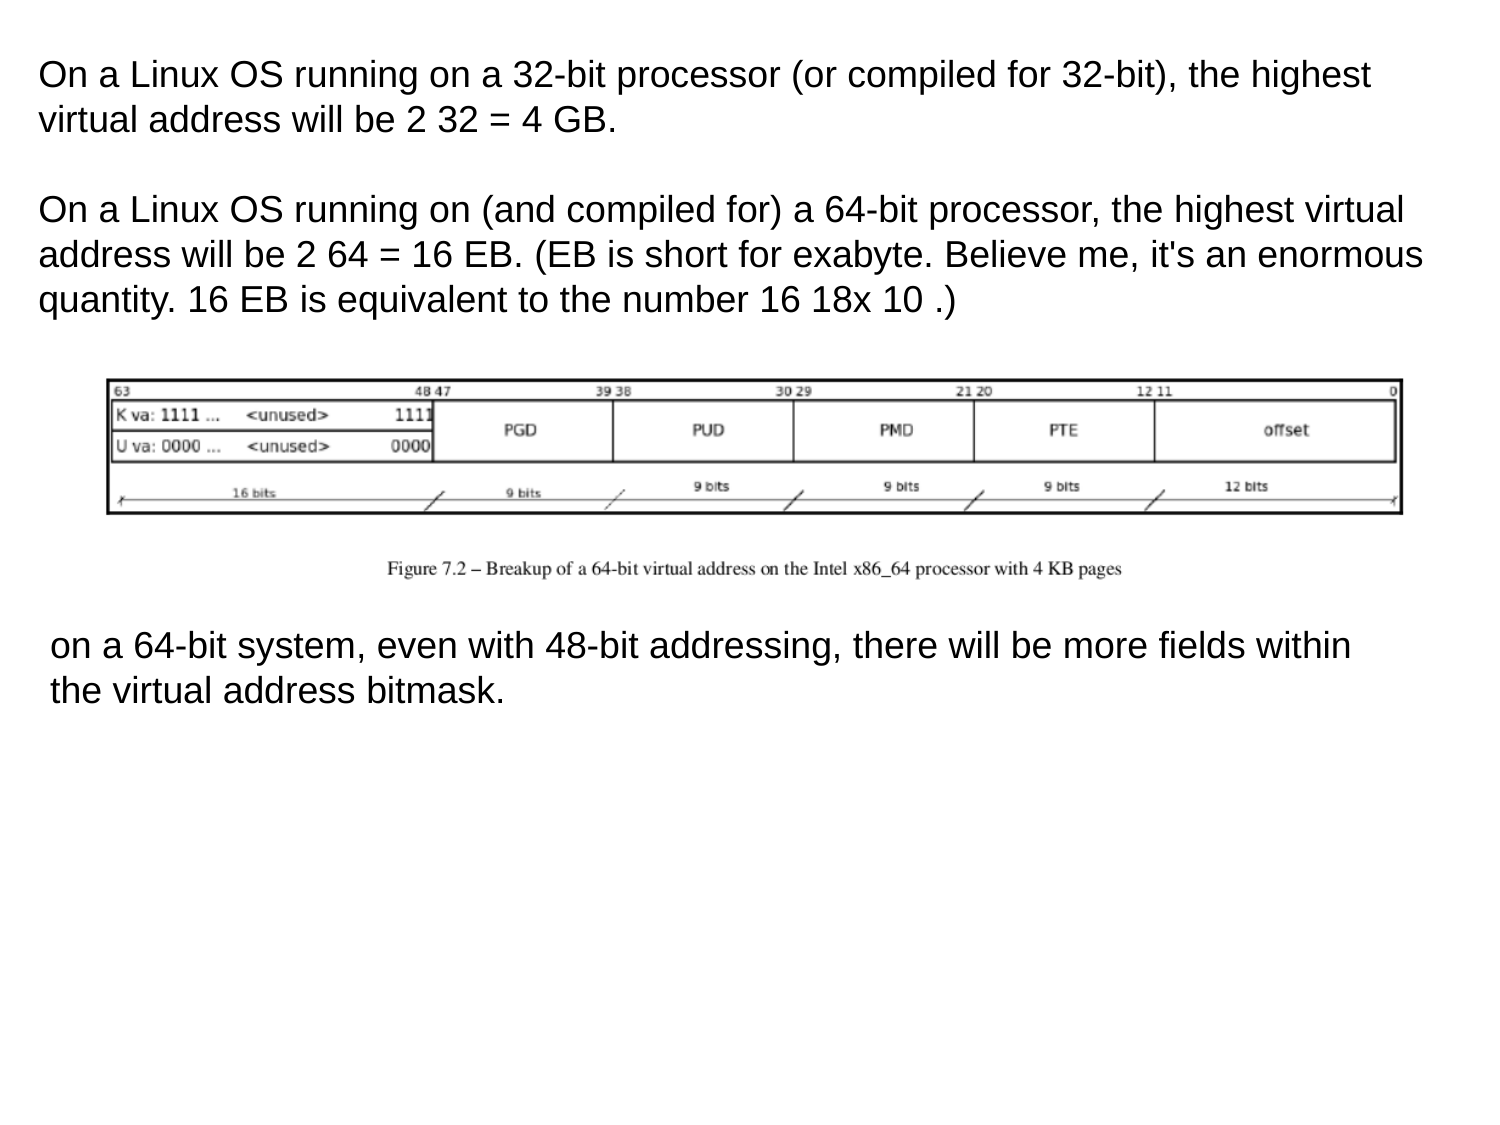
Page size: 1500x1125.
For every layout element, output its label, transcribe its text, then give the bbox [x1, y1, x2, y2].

text_box on a 64-bit system, even with 48-bit addressing, there will be more fields within the virtual address bitmask. [35, 634, 1417, 713]
text_box On a Linux OS running on a 32-bit processor (or compiled for 32-bit), the highest virtual address will be 2 32 = 4 GB. On a Linux OS running on (and compiled for) a 64-bit processor, the highest virtual address will be 2 64 = 16 EB. (EB is short for exabyte. Believe me, it's an enormous quantity. 16 EB is equivalent to the number 16 18x 10 .) [23, 42, 1452, 309]
picture [3, 342, 1500, 626]
